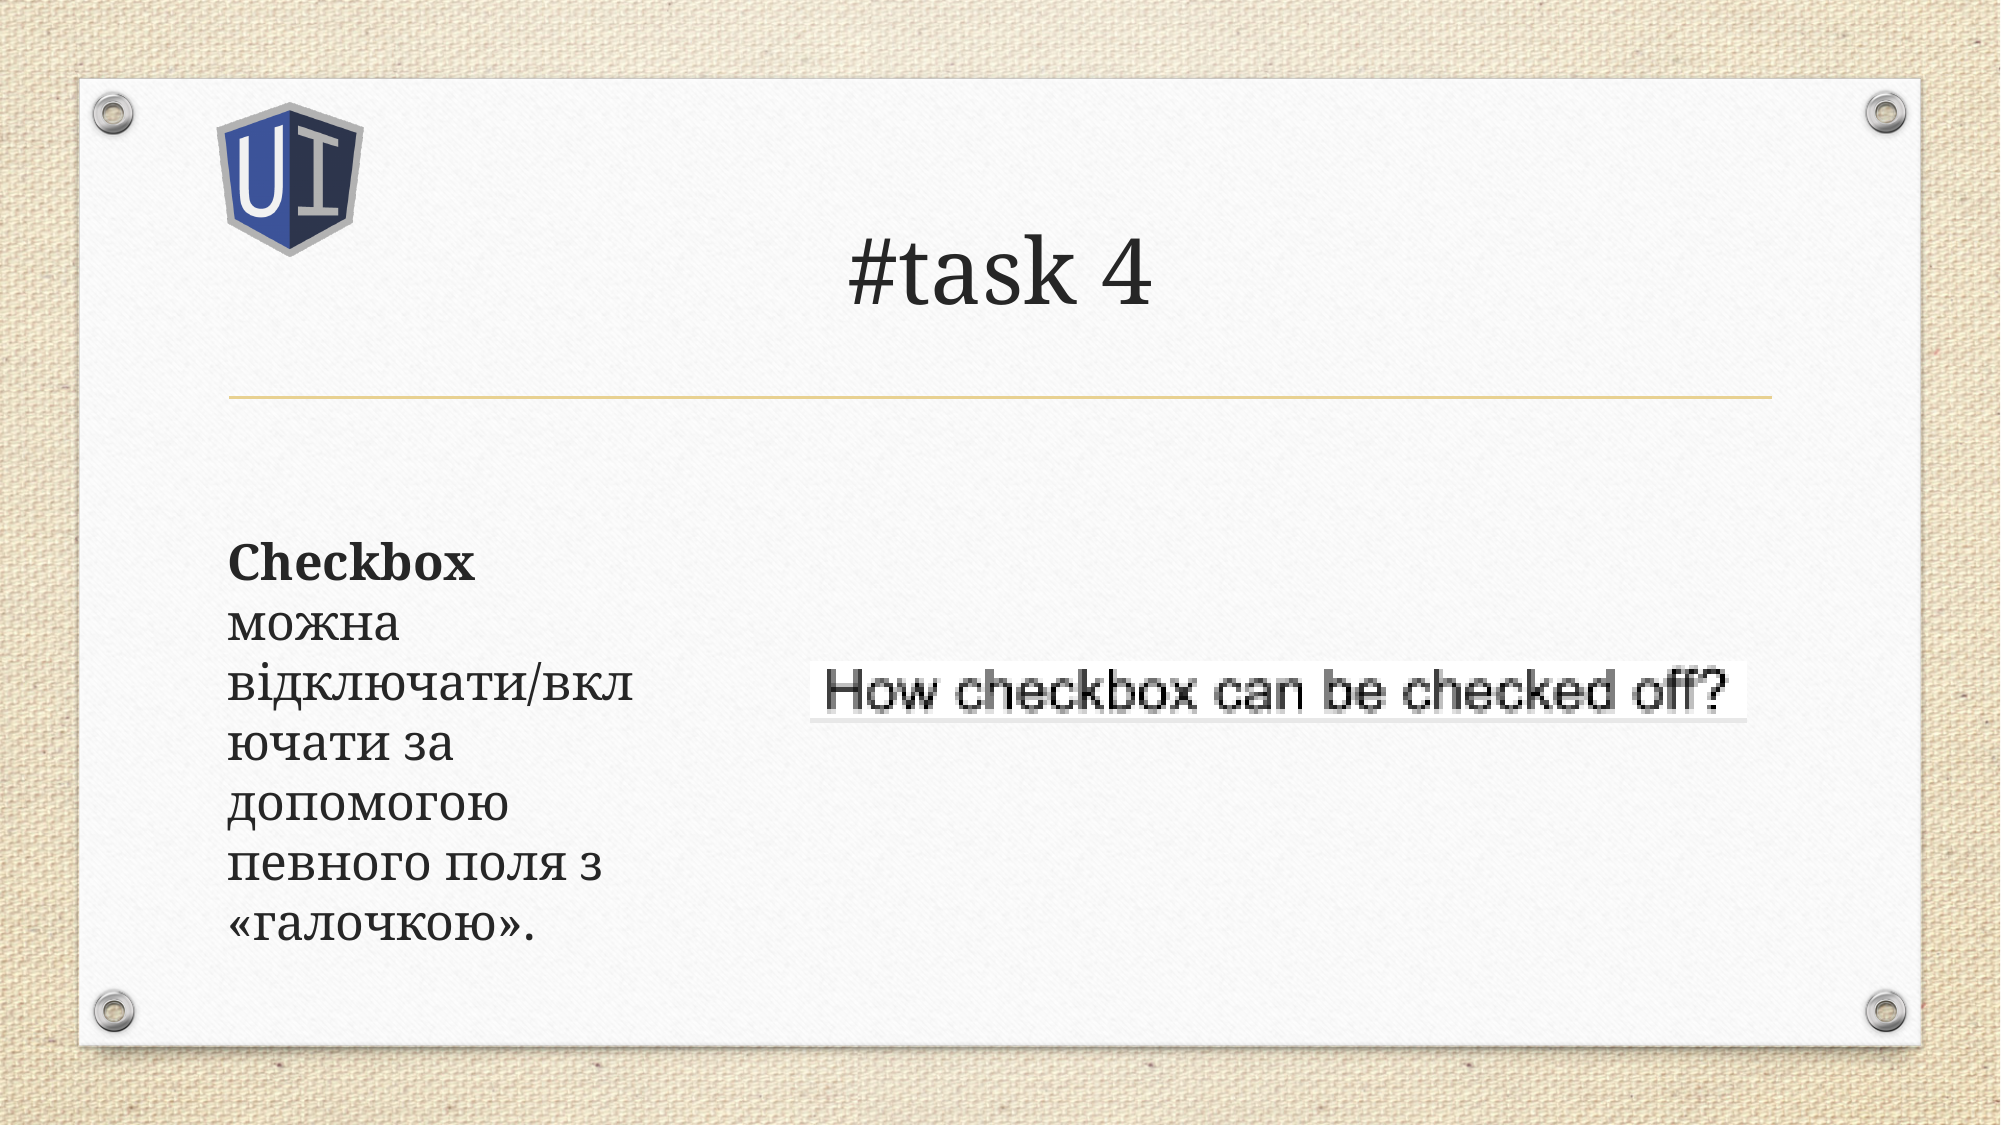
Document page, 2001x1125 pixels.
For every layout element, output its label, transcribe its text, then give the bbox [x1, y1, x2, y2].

title #task 4 [212, 161, 1788, 375]
list Checkbox можна відключати/включати за допомогою певного поля з «галочкою». [212, 523, 655, 862]
picture [0, 0, 2001, 1125]
